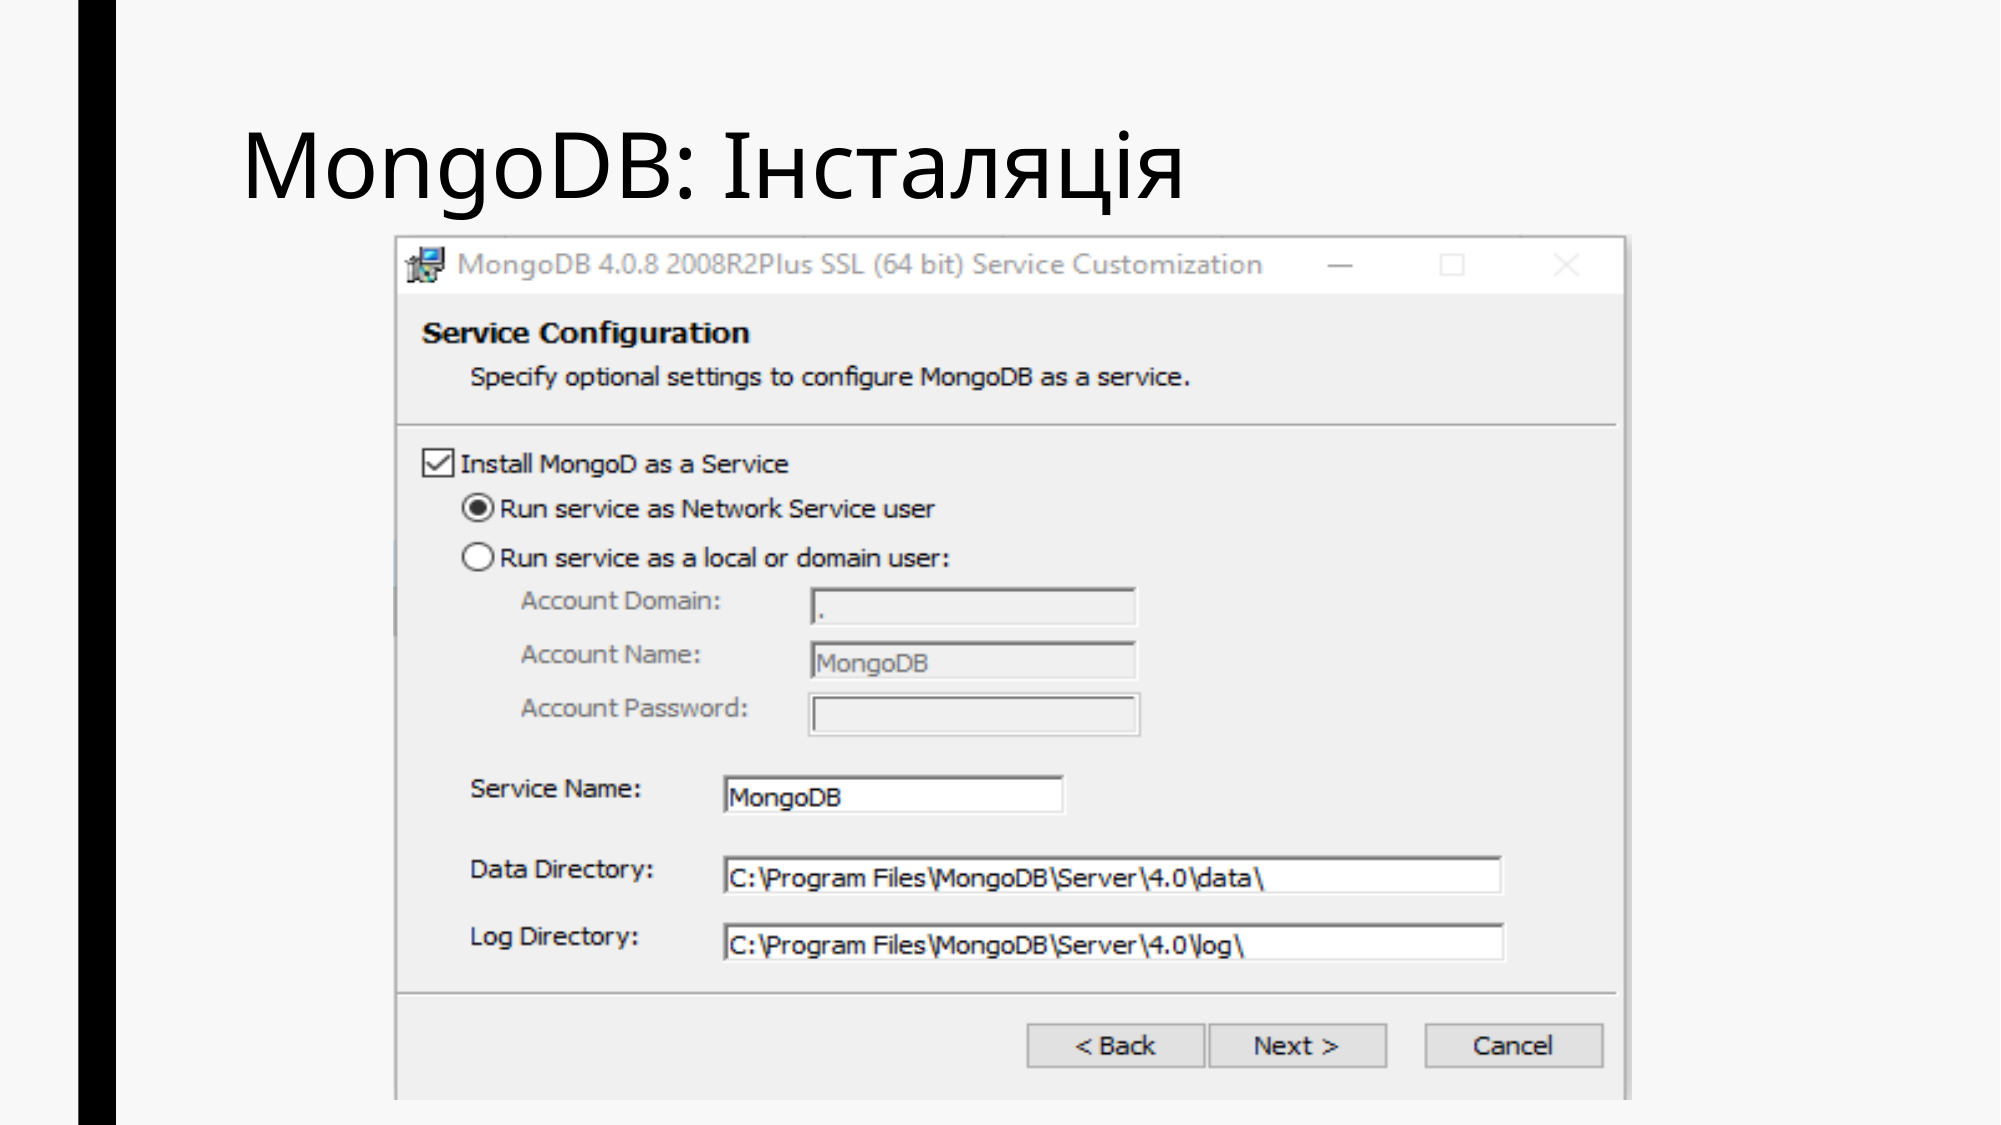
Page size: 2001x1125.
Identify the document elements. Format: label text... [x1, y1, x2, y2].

picture [393, 234, 1632, 1100]
title MongoDB: Інсталяція [225, 112, 1800, 357]
